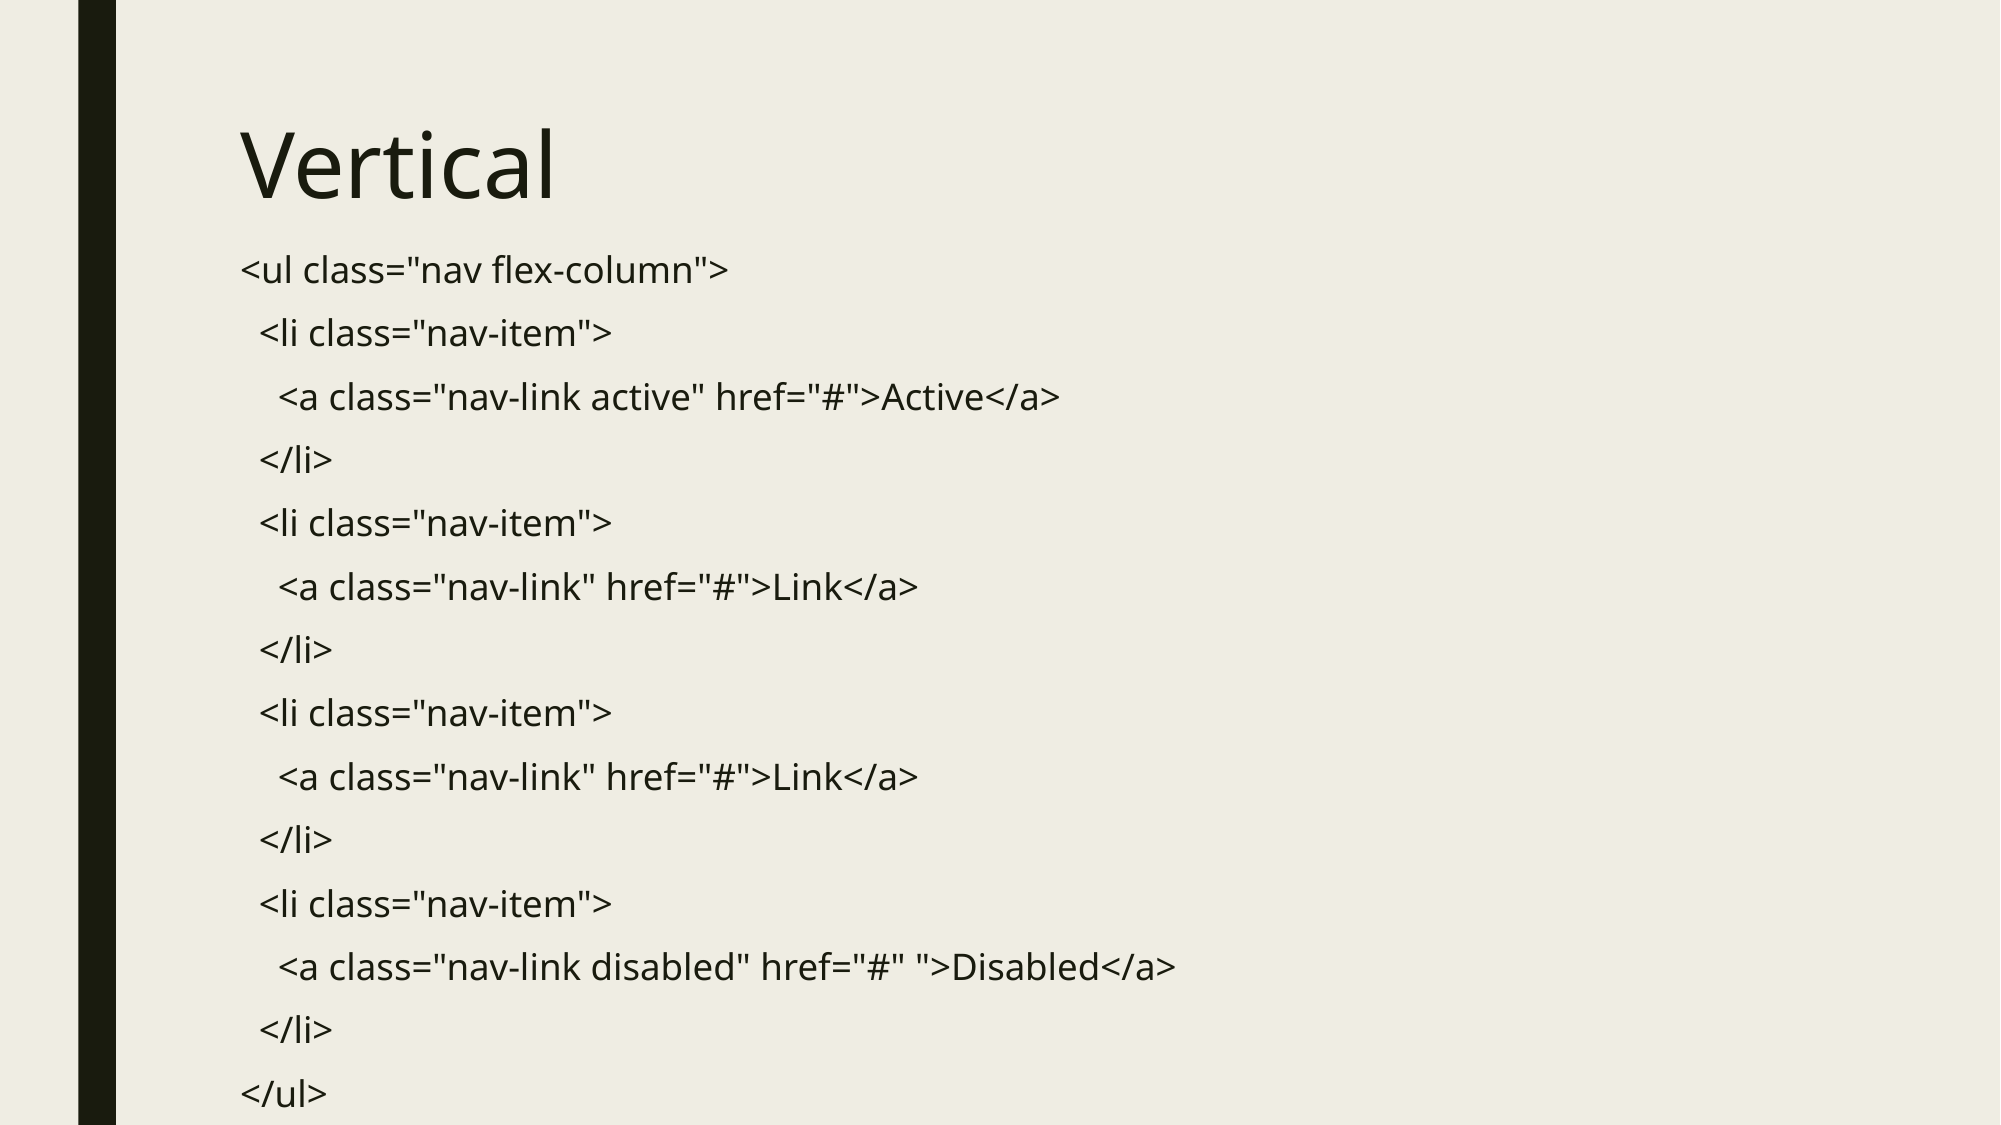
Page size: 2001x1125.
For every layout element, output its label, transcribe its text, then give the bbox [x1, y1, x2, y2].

title Vertical [225, 112, 1800, 242]
list <ul class="nav flex-column"> <li class="nav-item"> <a class="nav-link active" href="#">Active</a> </li> <li class="nav-item"> <a class="nav-link" href="#">Link</a> </li> <li class="nav-item"> <a class="nav-link" href="#">Link</a> </li> <li class="nav-item"> <a class="nav-link disabled" href="#" ">Disabled</a> </li> </ul> [225, 242, 1800, 1125]
